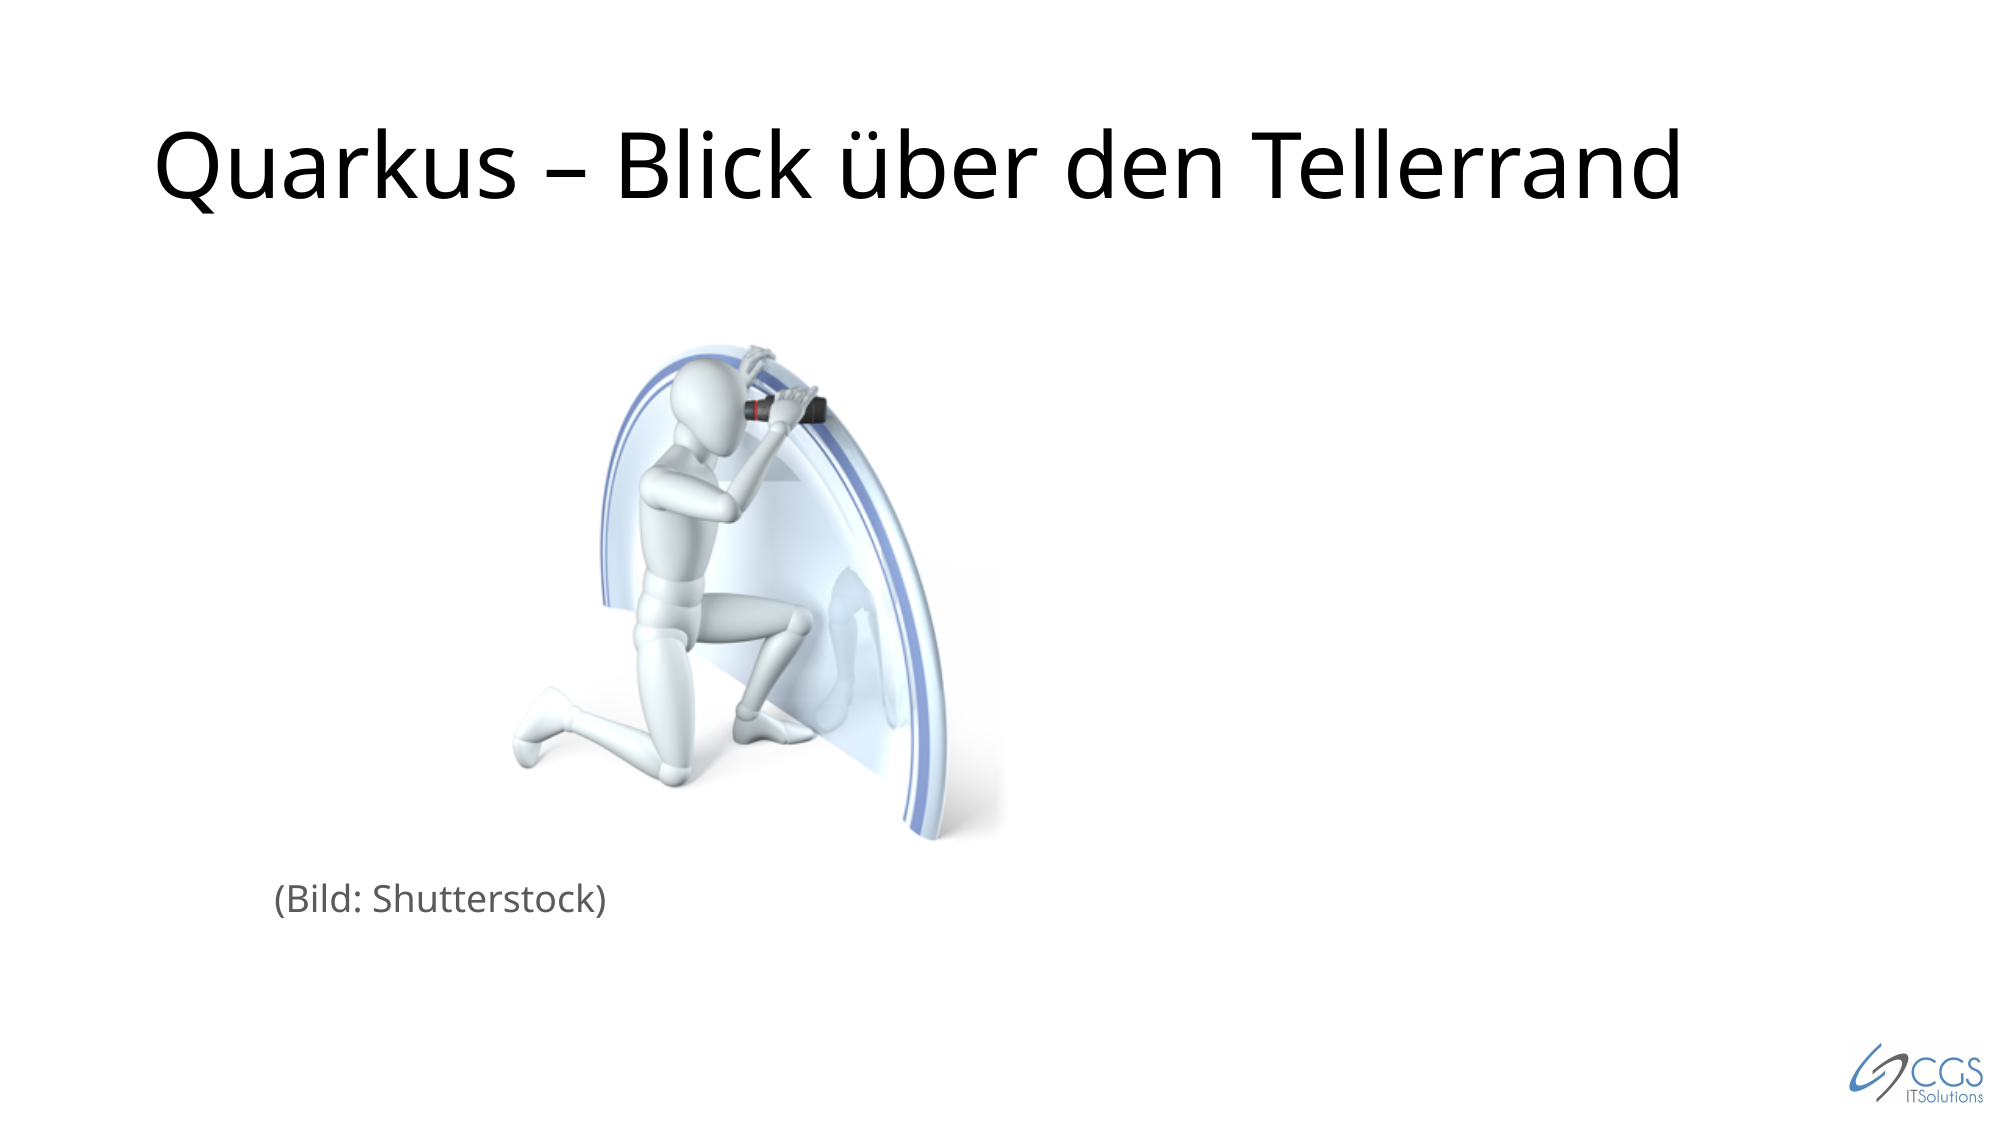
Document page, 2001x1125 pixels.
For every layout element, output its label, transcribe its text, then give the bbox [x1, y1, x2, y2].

title Quarkus – Blick über den Tellerrand [137, 59, 1863, 278]
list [259, 319, 1213, 856]
text_box (Bild: Shutterstock) [259, 867, 1260, 928]
picture [1849, 1042, 1983, 1103]
